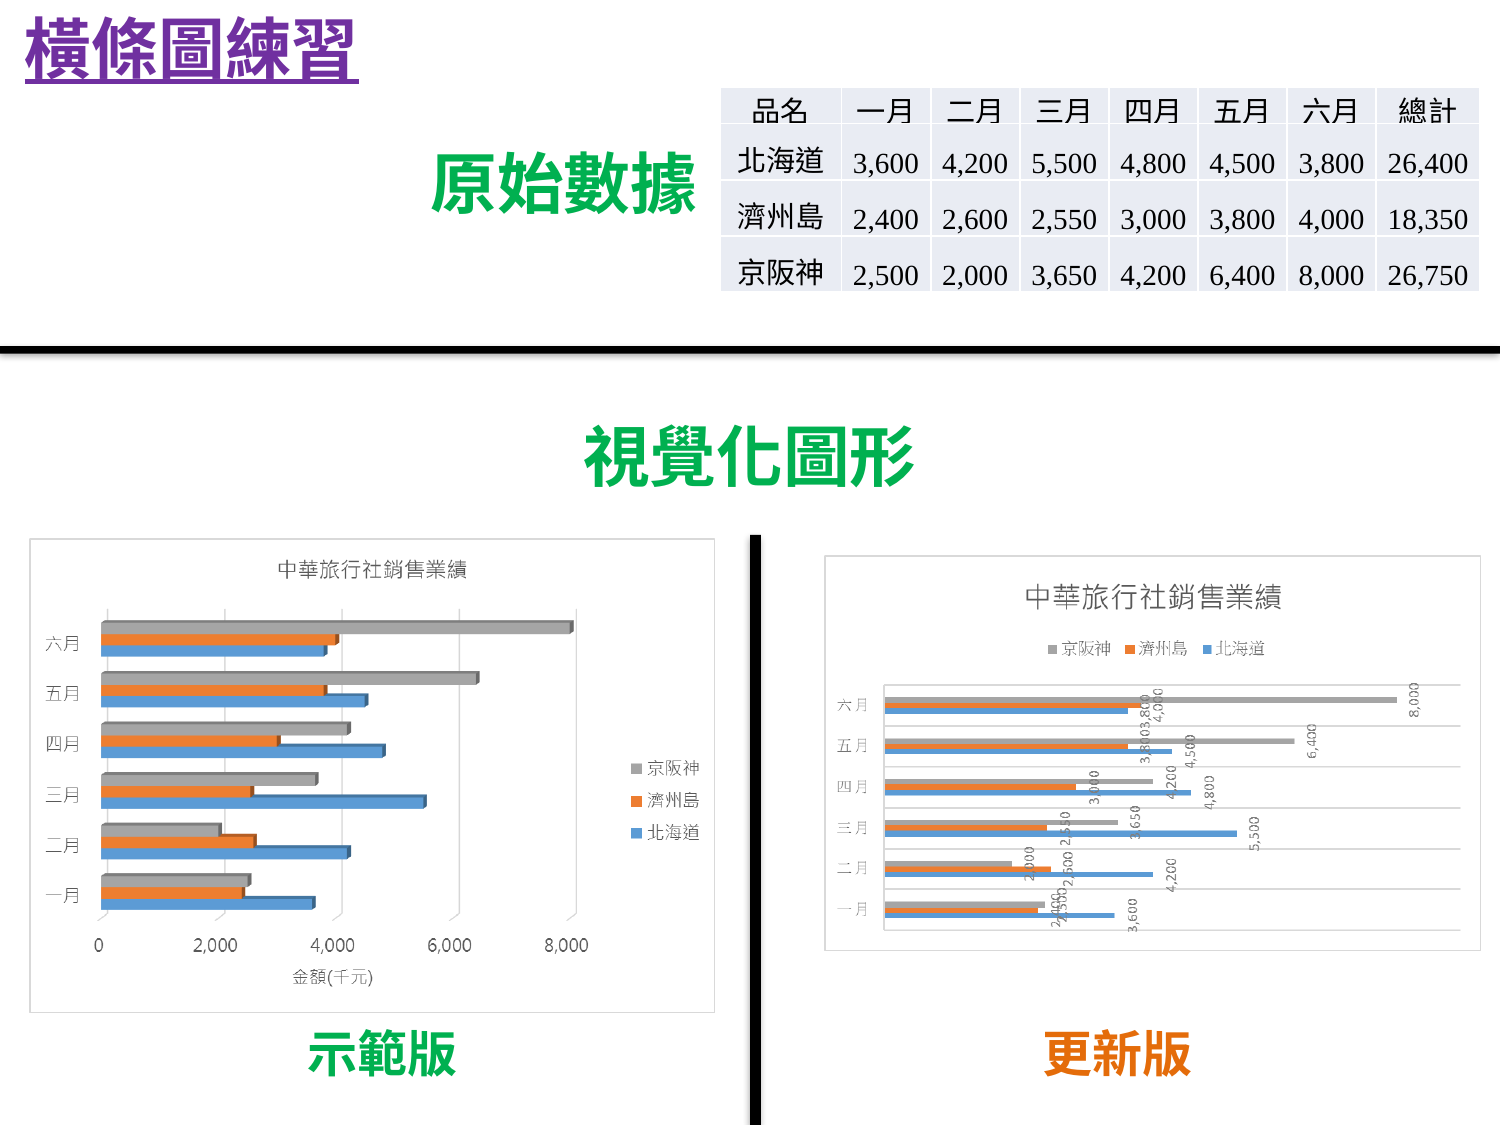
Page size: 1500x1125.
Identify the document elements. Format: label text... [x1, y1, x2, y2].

table_header 二月 [932, 88, 1019, 123]
text_box [0, 346, 1500, 354]
table_cell 北海道 [721, 124, 841, 179]
picture [29, 538, 715, 1014]
table_header 總計 [1377, 88, 1479, 123]
table_header 四月 [1110, 88, 1197, 123]
table_cell 3,650 [1021, 237, 1108, 291]
table_cell 4,000 [1288, 181, 1375, 235]
text_box [750, 534, 761, 1015]
picture [824, 555, 1481, 951]
table_cell 2,000 [932, 237, 1019, 291]
table_cell 2,500 [842, 237, 930, 291]
table_cell 2,400 [842, 181, 930, 235]
table_cell 3,800 [1288, 124, 1375, 179]
table_header 三月 [1021, 88, 1108, 123]
table_header 五月 [1199, 88, 1286, 123]
table_cell 6,400 [1199, 237, 1286, 291]
table_cell 2,550 [1021, 181, 1108, 235]
table_cell 4,200 [1110, 237, 1197, 291]
table_cell 4,200 [932, 124, 1019, 179]
text_box 示範版 更新版 [0, 1015, 1500, 1090]
text_box 橫條圖練習 [0, 0, 384, 95]
table_cell 4,800 [1110, 124, 1197, 179]
table_header 六月 [1288, 88, 1375, 123]
table_cell 3,800 [1199, 181, 1286, 235]
table_header 品名 [721, 88, 841, 123]
table_cell 26,400 [1377, 124, 1479, 179]
table_cell 5,500 [1021, 124, 1108, 179]
table_cell 26,750 [1377, 237, 1479, 291]
table_cell 3,600 [842, 124, 930, 179]
table_cell 8,000 [1288, 237, 1375, 291]
text_box 視覺化圖形 [0, 406, 1500, 502]
table_cell 濟州島 [721, 181, 841, 235]
table_cell 18,350 [1377, 181, 1479, 235]
table_cell 京阪神 [721, 237, 841, 291]
table_cell 4,500 [1199, 124, 1286, 179]
table_header 一月 [842, 88, 930, 123]
text_box [750, 1090, 761, 1125]
text_box 原始數據 [415, 134, 717, 230]
table_cell 2,600 [932, 181, 1019, 235]
table_cell 3,000 [1110, 181, 1197, 235]
